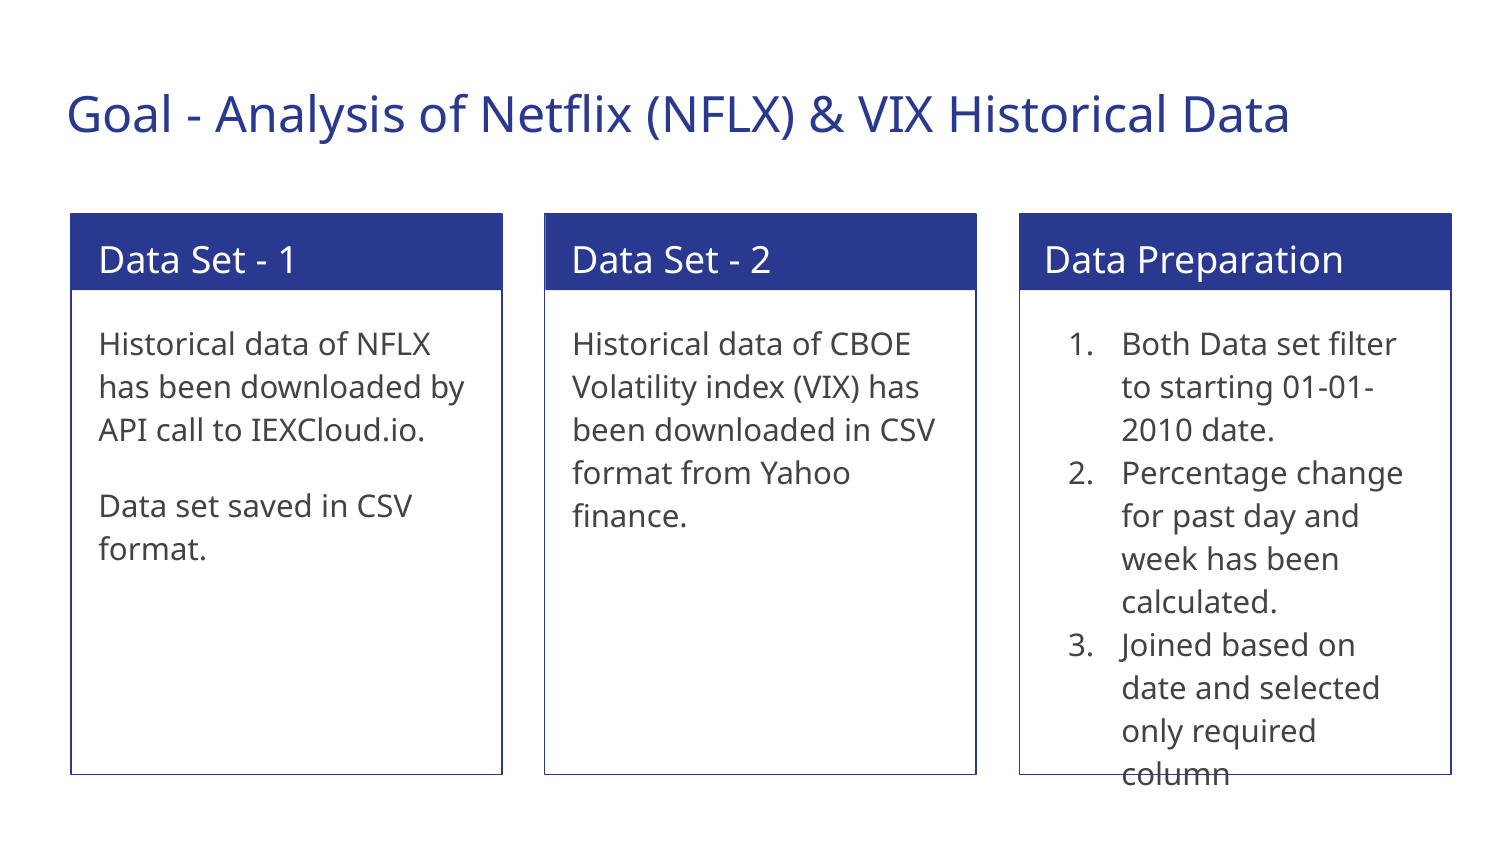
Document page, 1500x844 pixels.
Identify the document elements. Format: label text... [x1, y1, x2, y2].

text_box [1018, 213, 1452, 775]
title Goal - Analysis of Netflix (NFLX) & VIX Historical Data [51, 67, 1449, 167]
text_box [544, 213, 977, 775]
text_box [70, 213, 503, 775]
